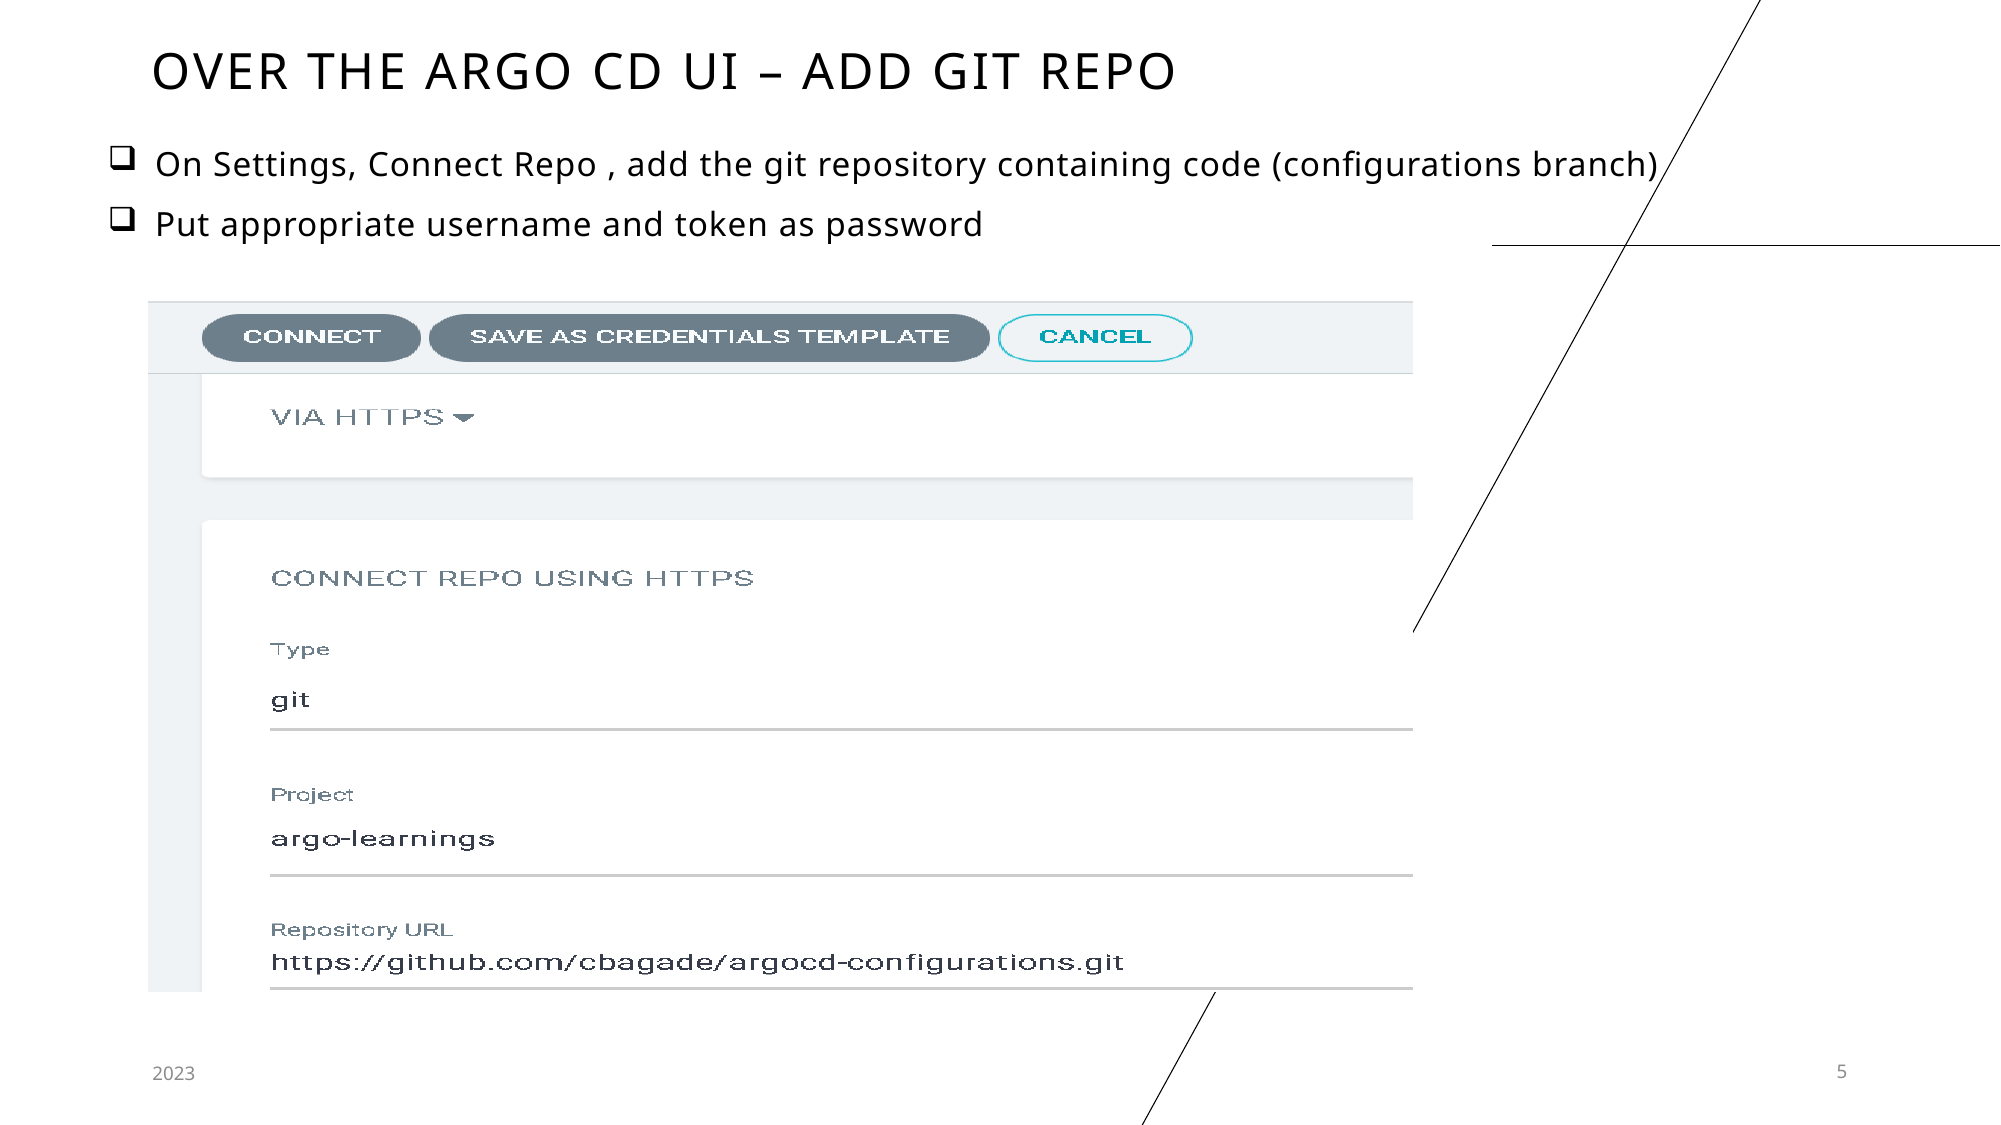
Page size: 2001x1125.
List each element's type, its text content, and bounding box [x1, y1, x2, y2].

slide_number 5 [1412, 1042, 1863, 1103]
title Over THE Argo cd UI – Add Git REPO [136, 23, 1267, 108]
picture [148, 289, 1413, 992]
slide_number 2023 [137, 1042, 338, 1103]
list On Settings, Connect Repo , add the git repository containing code (configurations branch) Put appropriate username and token as password [93, 135, 1717, 1071]
